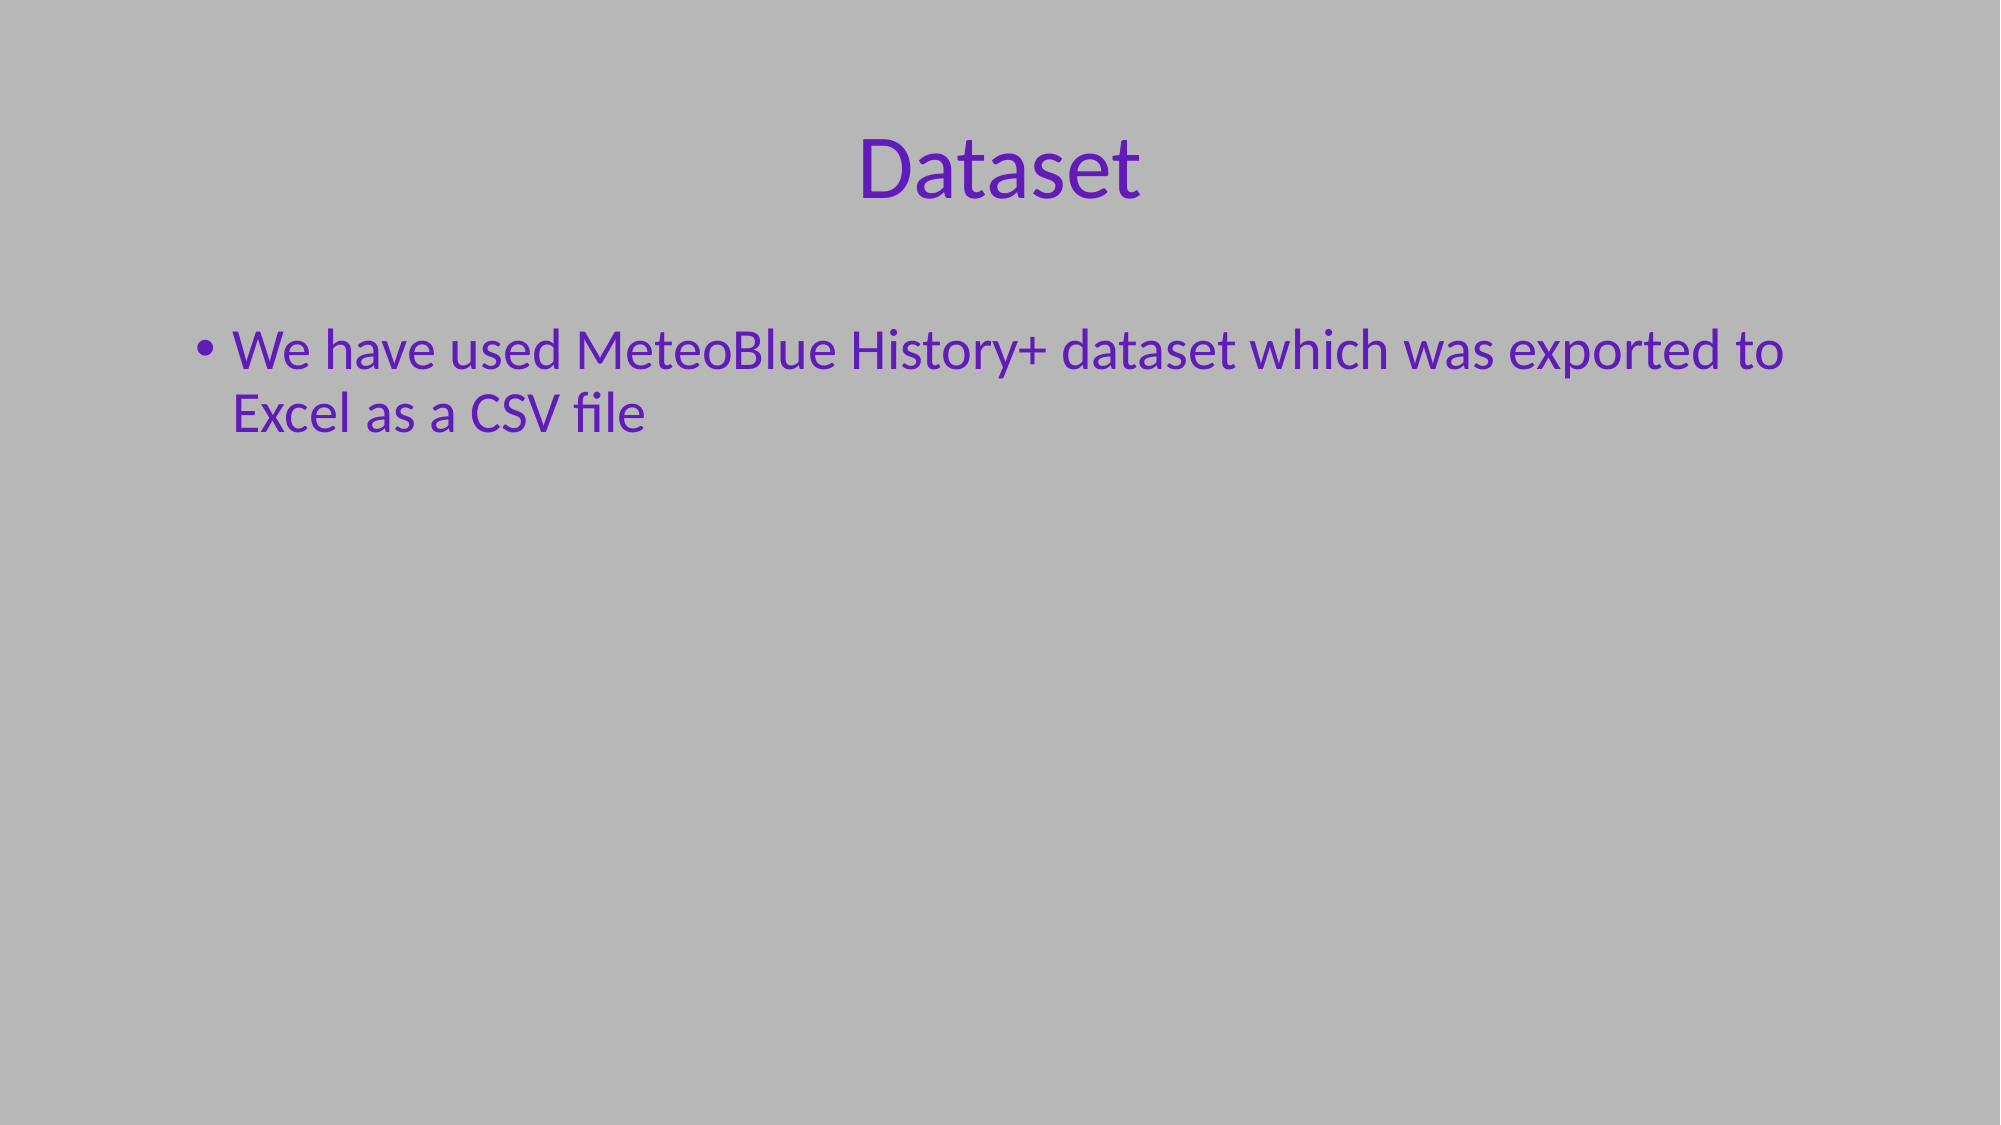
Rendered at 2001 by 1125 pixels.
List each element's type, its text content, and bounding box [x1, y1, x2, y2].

list We have used MeteoBlue History+ dataset which was exported to Excel as a CSV file [137, 299, 1863, 1014]
title Dataset [137, 59, 1863, 278]
